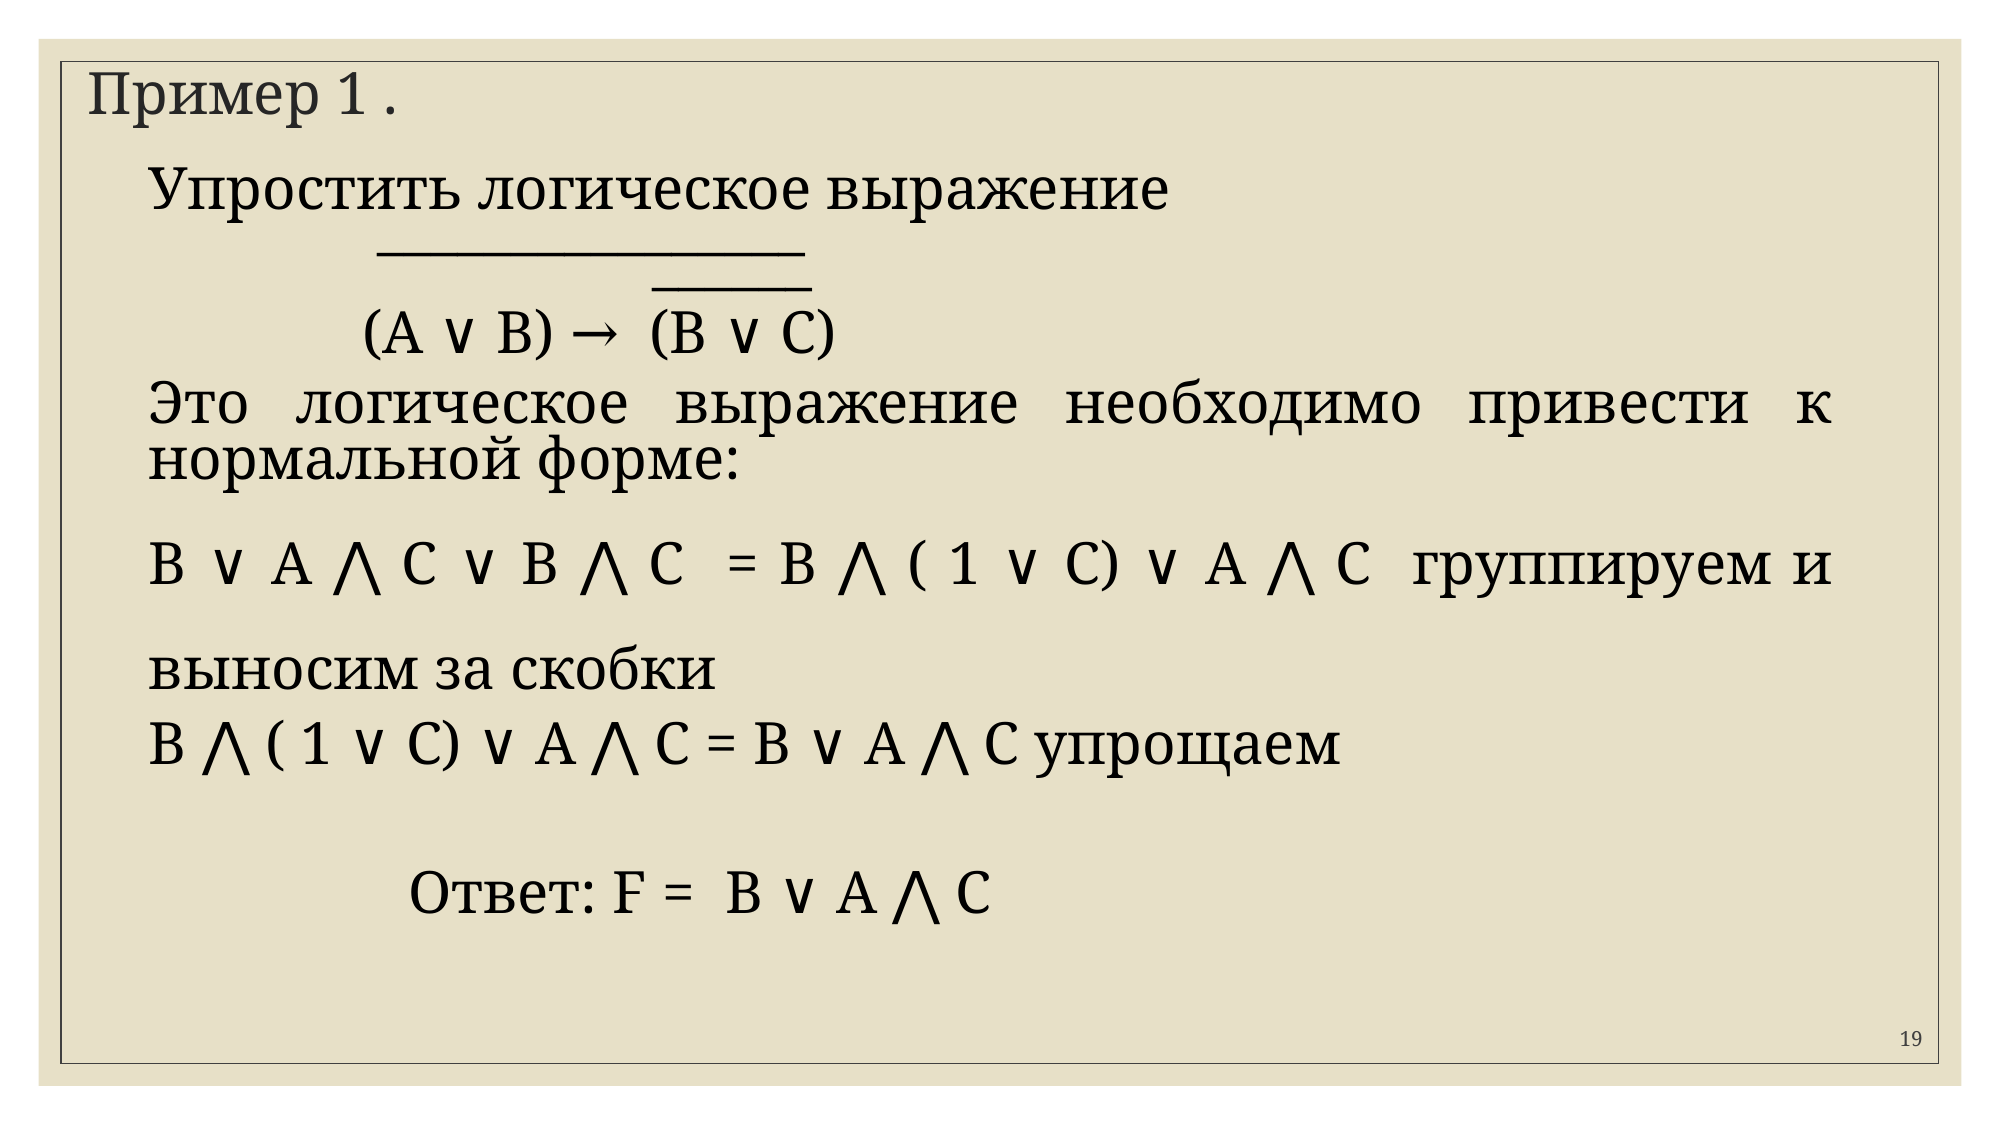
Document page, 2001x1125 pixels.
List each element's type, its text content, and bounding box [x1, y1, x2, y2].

slide_number 19 [1697, 1019, 1938, 1062]
list Упростить логическое выражение ________________ ______ (А ∨ В) → (В ∨ С) Это логическое выражение необходимо привести к нормальной форме: В ∨ А ⋀ С ∨ В ⋀ С = В ⋀ ( 1 ∨ С) ∨ А ⋀ С группируем и выносим за скобки В ⋀ ( 1 ∨ С) ∨ А ⋀ С = В ∨ А ⋀ С упрощаем Ответ: F = В ∨ А ⋀ С [96, 156, 1848, 990]
title Пример 1 . [72, 104, 1825, 157]
